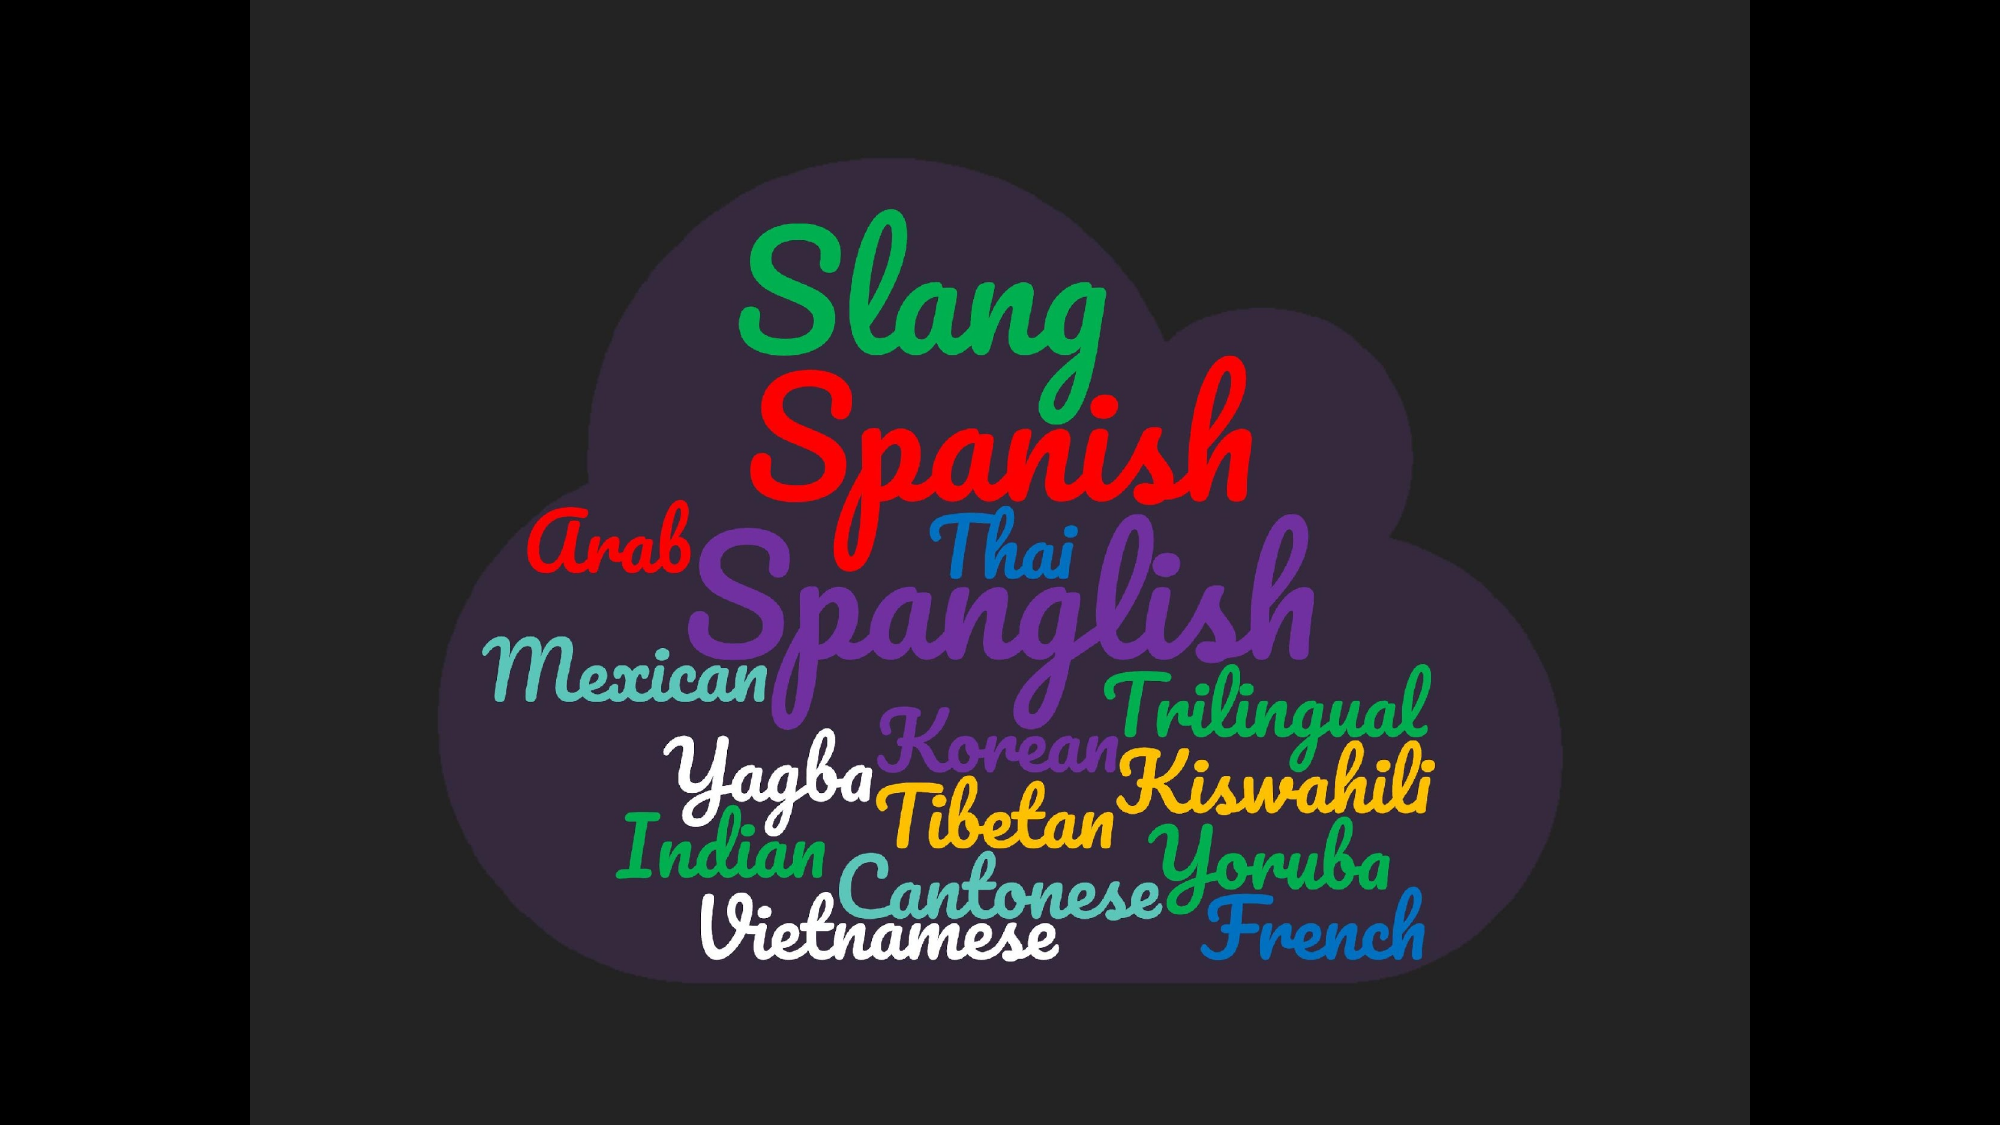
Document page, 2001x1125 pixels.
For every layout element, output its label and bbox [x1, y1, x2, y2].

picture [250, 0, 1750, 1125]
